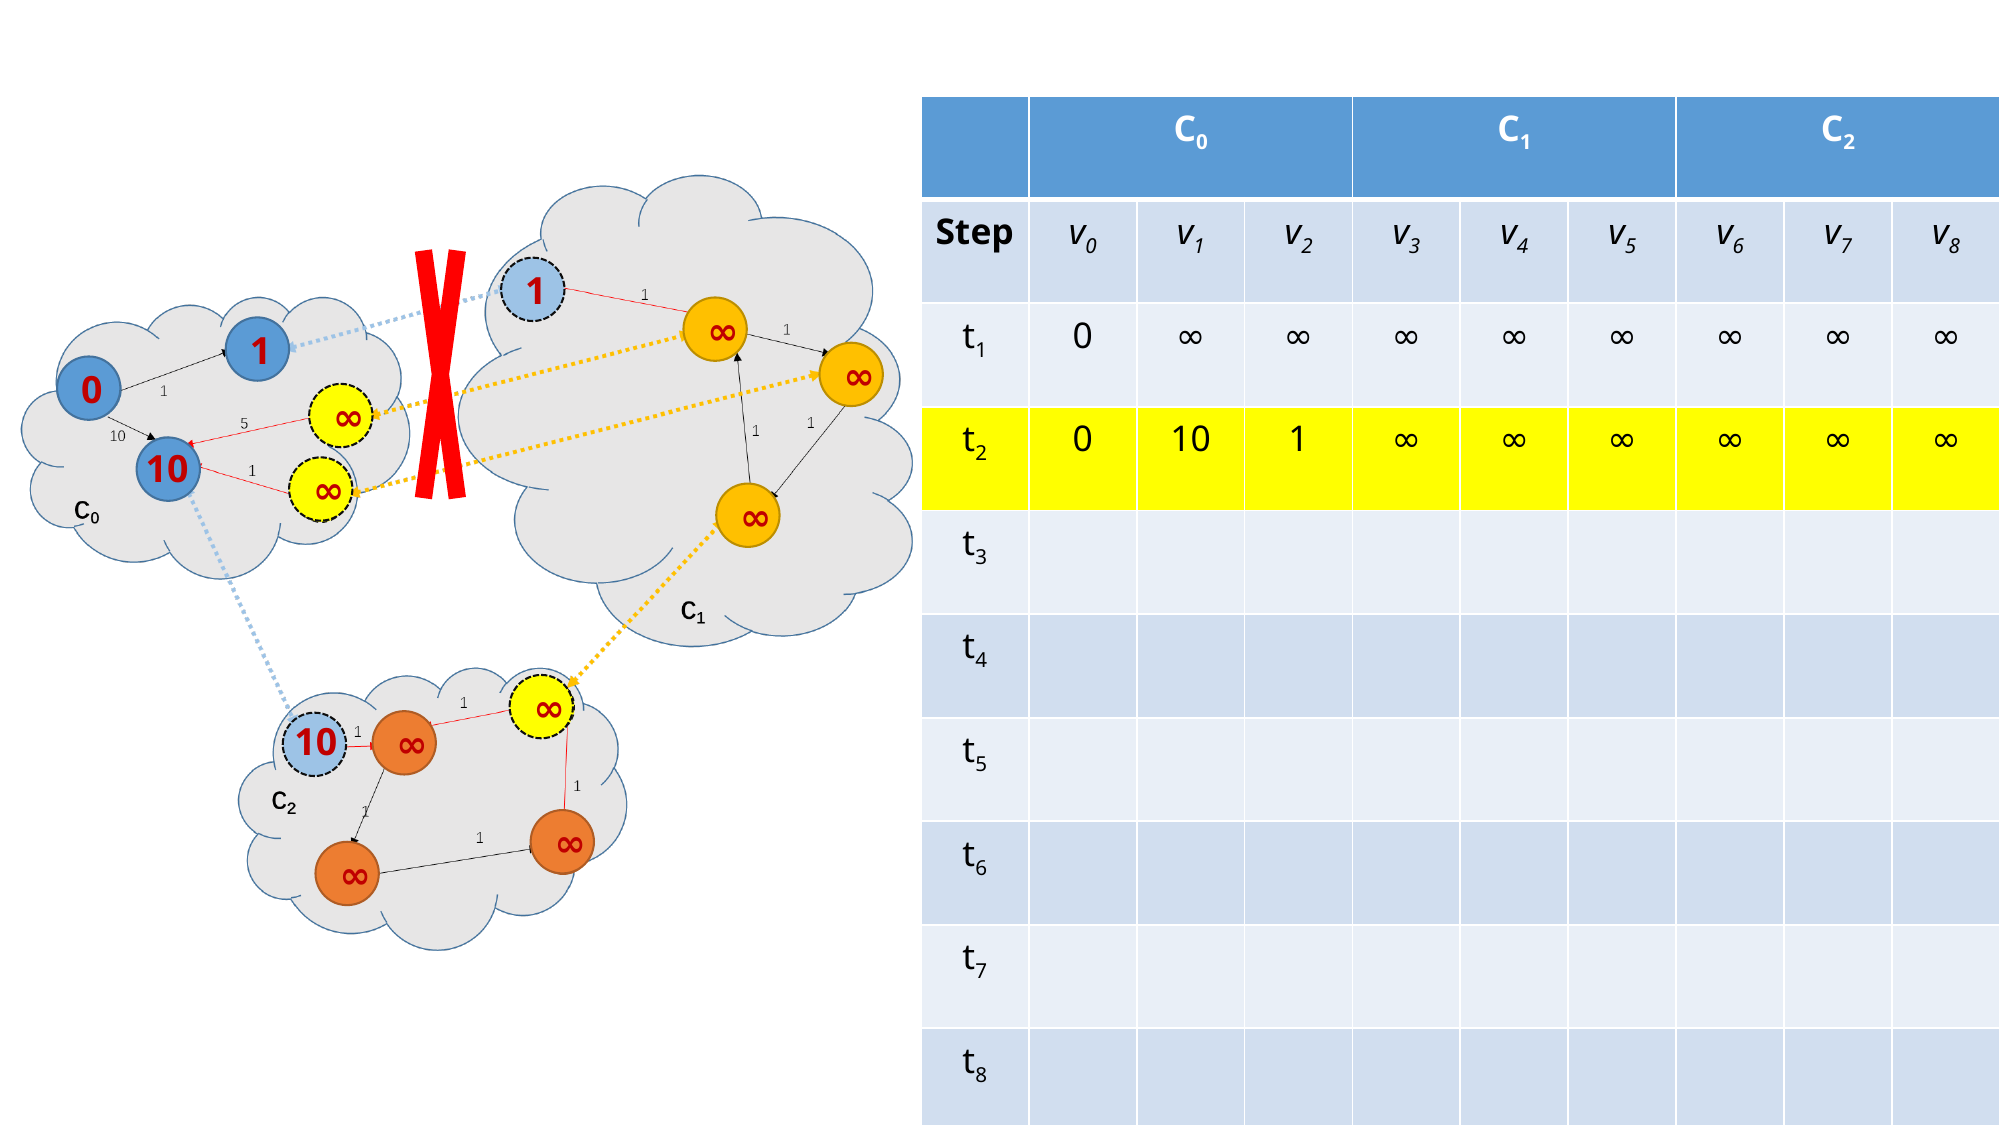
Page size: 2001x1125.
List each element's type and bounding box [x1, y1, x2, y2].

table_cell [1893, 1029, 1999, 1125]
table_cell [1785, 1029, 1891, 1125]
table_cell [1245, 304, 1352, 406]
table_cell [1030, 304, 1136, 406]
table_header [1677, 97, 1999, 197]
table_cell [922, 926, 1028, 1027]
table_cell [1677, 719, 1783, 820]
table_cell [1461, 926, 1567, 1027]
table_cell [1353, 408, 1459, 510]
table_cell [1030, 926, 1136, 1027]
table_cell [1461, 719, 1567, 820]
table_cell [1245, 719, 1352, 820]
table_cell [1138, 202, 1244, 302]
table_cell [1353, 304, 1459, 406]
table_cell [1569, 926, 1675, 1027]
table_cell [1245, 615, 1352, 717]
table_cell [1893, 719, 1999, 820]
table_cell [1893, 408, 1999, 510]
table_cell [922, 304, 1028, 406]
table_cell [1569, 408, 1675, 510]
table_cell [1785, 511, 1891, 613]
table_cell [1677, 926, 1783, 1027]
table_cell [1569, 511, 1675, 613]
table_cell [1353, 511, 1459, 613]
table_cell [1569, 719, 1675, 820]
table_cell [1677, 202, 1783, 302]
table_cell [1677, 615, 1783, 717]
table_cell [1785, 408, 1891, 510]
table_cell [1138, 1029, 1244, 1125]
table_cell [1138, 822, 1244, 924]
table_cell [922, 1029, 1028, 1125]
table_cell [922, 615, 1028, 717]
table_header [1353, 97, 1675, 197]
table_cell [1030, 1029, 1136, 1125]
table_cell [1245, 822, 1352, 924]
table_cell [922, 822, 1028, 924]
table_cell [1569, 822, 1675, 924]
table_cell [1893, 822, 1999, 924]
table_cell [1785, 304, 1891, 406]
table_cell [1138, 719, 1244, 820]
table_cell [1030, 615, 1136, 717]
picture [20, 174, 913, 951]
table_cell [1893, 615, 1999, 717]
table_cell [1030, 822, 1136, 924]
table_cell [1353, 202, 1459, 302]
table_cell [1030, 719, 1136, 820]
table_cell [1245, 408, 1352, 510]
table_cell [1461, 822, 1567, 924]
table_cell [1138, 926, 1244, 1027]
table_cell [1569, 1029, 1675, 1125]
table_cell [1461, 615, 1567, 717]
table_cell [922, 202, 1028, 302]
table_header [922, 97, 1028, 197]
table_cell [1569, 615, 1675, 717]
table_cell [1785, 926, 1891, 1027]
table_cell [1461, 511, 1567, 613]
table_cell [1138, 615, 1244, 717]
table_cell [1245, 511, 1352, 613]
table_cell [1353, 615, 1459, 717]
table_cell [922, 719, 1028, 820]
table_cell [1893, 926, 1999, 1027]
table_cell [1353, 719, 1459, 820]
table_cell [1569, 202, 1675, 302]
table_cell [1785, 615, 1891, 717]
table_cell [1245, 1029, 1352, 1125]
table_cell [1893, 511, 1999, 613]
table_cell [1785, 822, 1891, 924]
table_cell [1245, 926, 1352, 1027]
table_cell [1353, 926, 1459, 1027]
table_cell [922, 511, 1028, 613]
table_cell [1030, 202, 1136, 302]
table_cell [1677, 1029, 1783, 1125]
table_cell [1677, 304, 1783, 406]
table_cell [1461, 1029, 1567, 1125]
table_cell [1893, 304, 1999, 406]
table_cell [1138, 304, 1244, 406]
table_cell [1569, 304, 1675, 406]
table_cell [1461, 202, 1567, 302]
table_cell [1461, 304, 1567, 406]
table_cell [922, 408, 1028, 510]
table_cell [1785, 202, 1891, 302]
table_cell [1677, 408, 1783, 510]
table_cell [1030, 511, 1136, 613]
table_cell [1353, 822, 1459, 924]
table_header [1030, 97, 1352, 197]
table_cell [1245, 202, 1352, 302]
table_cell [1353, 1029, 1459, 1125]
table_cell [1785, 719, 1891, 820]
table_cell [1677, 822, 1783, 924]
table_cell [1677, 511, 1783, 613]
table_cell [1138, 408, 1244, 510]
table_cell [1461, 408, 1567, 510]
table_cell [1893, 202, 1999, 302]
table_cell [1030, 408, 1136, 510]
table_cell [1138, 511, 1244, 613]
